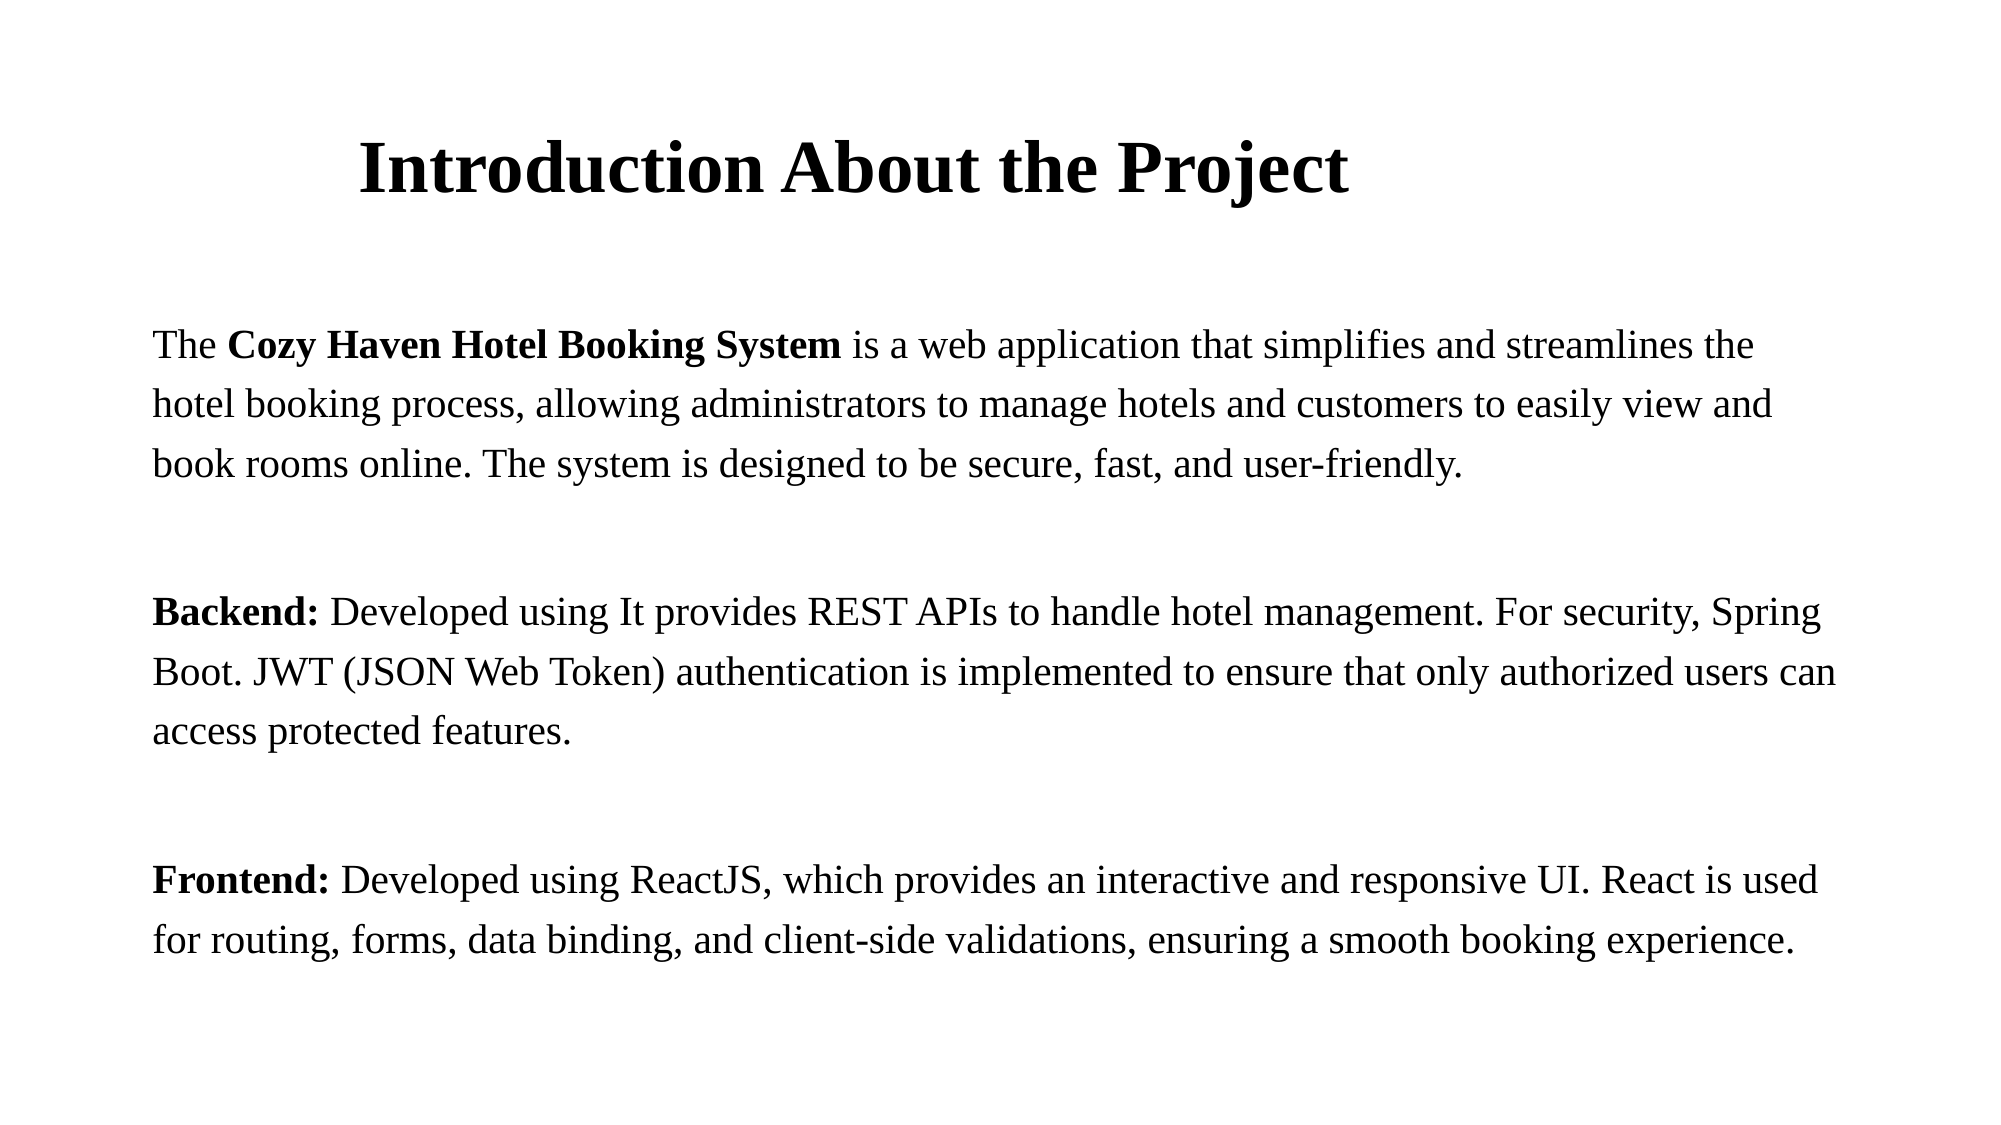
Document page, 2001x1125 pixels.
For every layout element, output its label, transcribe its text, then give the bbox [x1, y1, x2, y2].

list The Cozy Haven Hotel Booking System is a web application that simplifies and streamlines the hotel booking process, allowing administrators to manage hotels and customers to easily view and book rooms online. The system is designed to be secure, fast, and user-friendly. Backend: Developed using It provides REST APIs to handle hotel management. For security, Spring Boot. JWT (JSON Web Token) authentication is implemented to ensure that only authorized users can access protected features. Frontend: Developed using ReactJS, which provides an interactive and responsive UI. React is used for routing, forms, data binding, and client-side validations, ensuring a smooth booking experience. [137, 299, 1863, 1014]
title Introduction About the Project [137, 59, 1863, 278]
